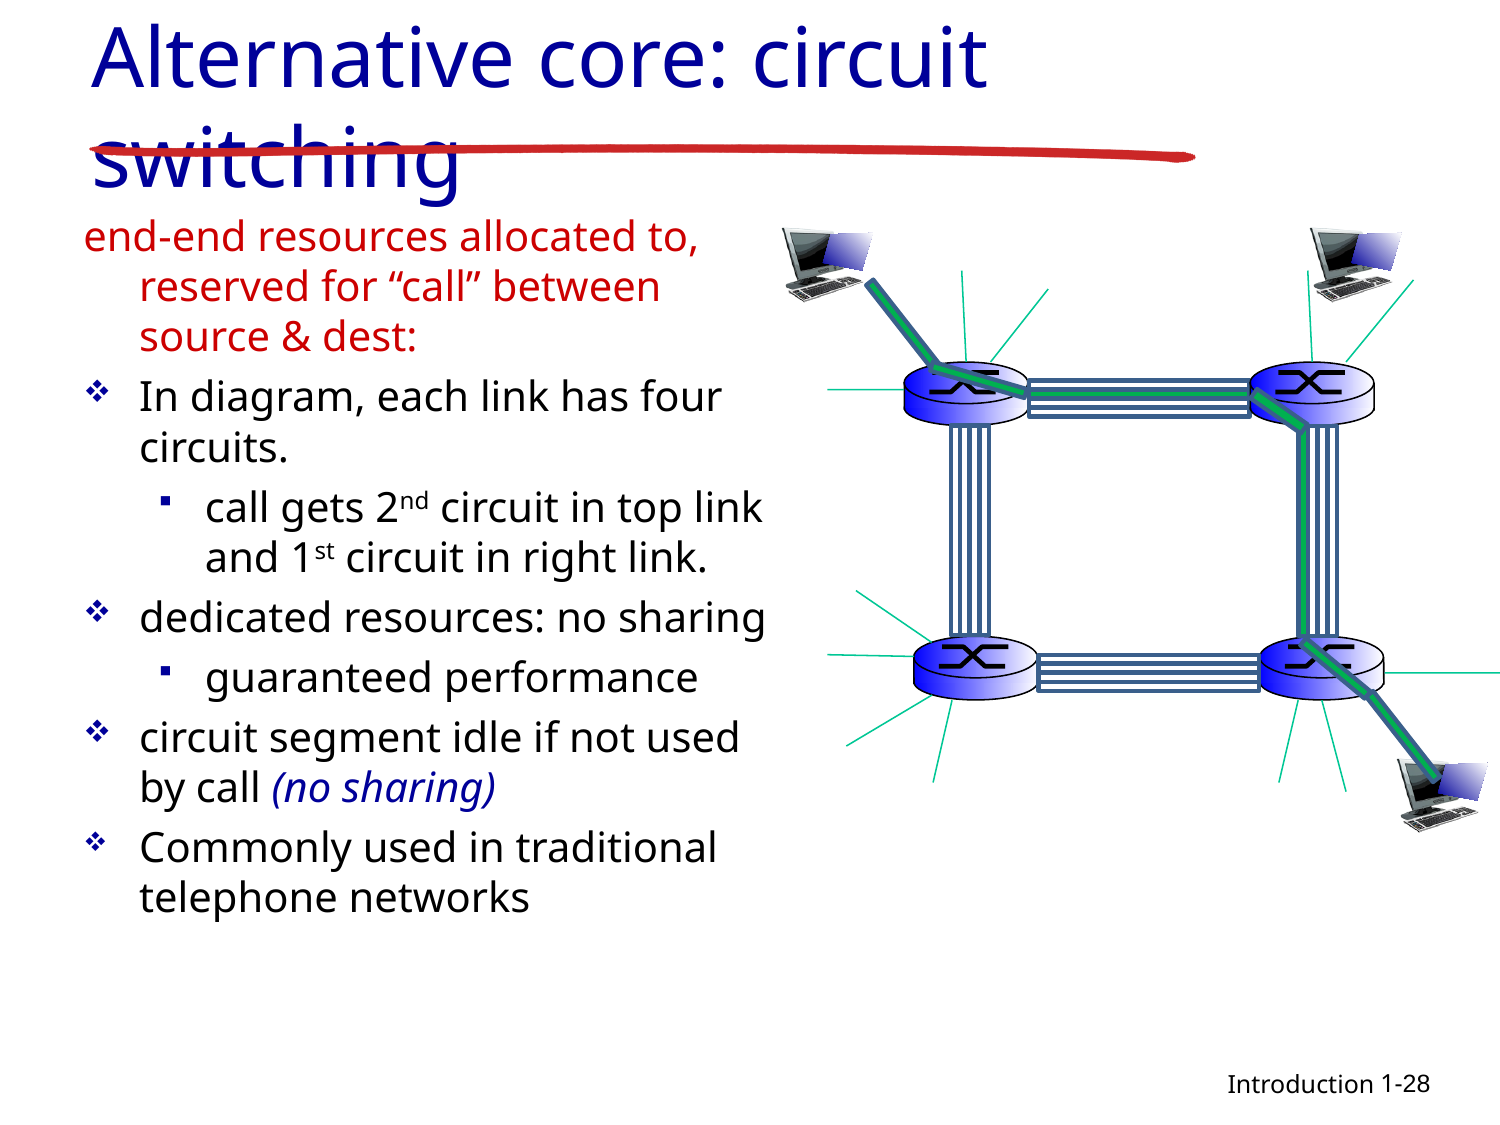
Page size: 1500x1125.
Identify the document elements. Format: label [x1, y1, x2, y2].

picture [84, 139, 1210, 169]
text_box [68, 202, 801, 966]
picture [1394, 754, 1498, 838]
picture [778, 224, 883, 308]
text_box [914, 1060, 1477, 1108]
picture [1307, 224, 1412, 308]
text_box [76, 45, 1351, 163]
text_box [881, 288, 1426, 754]
